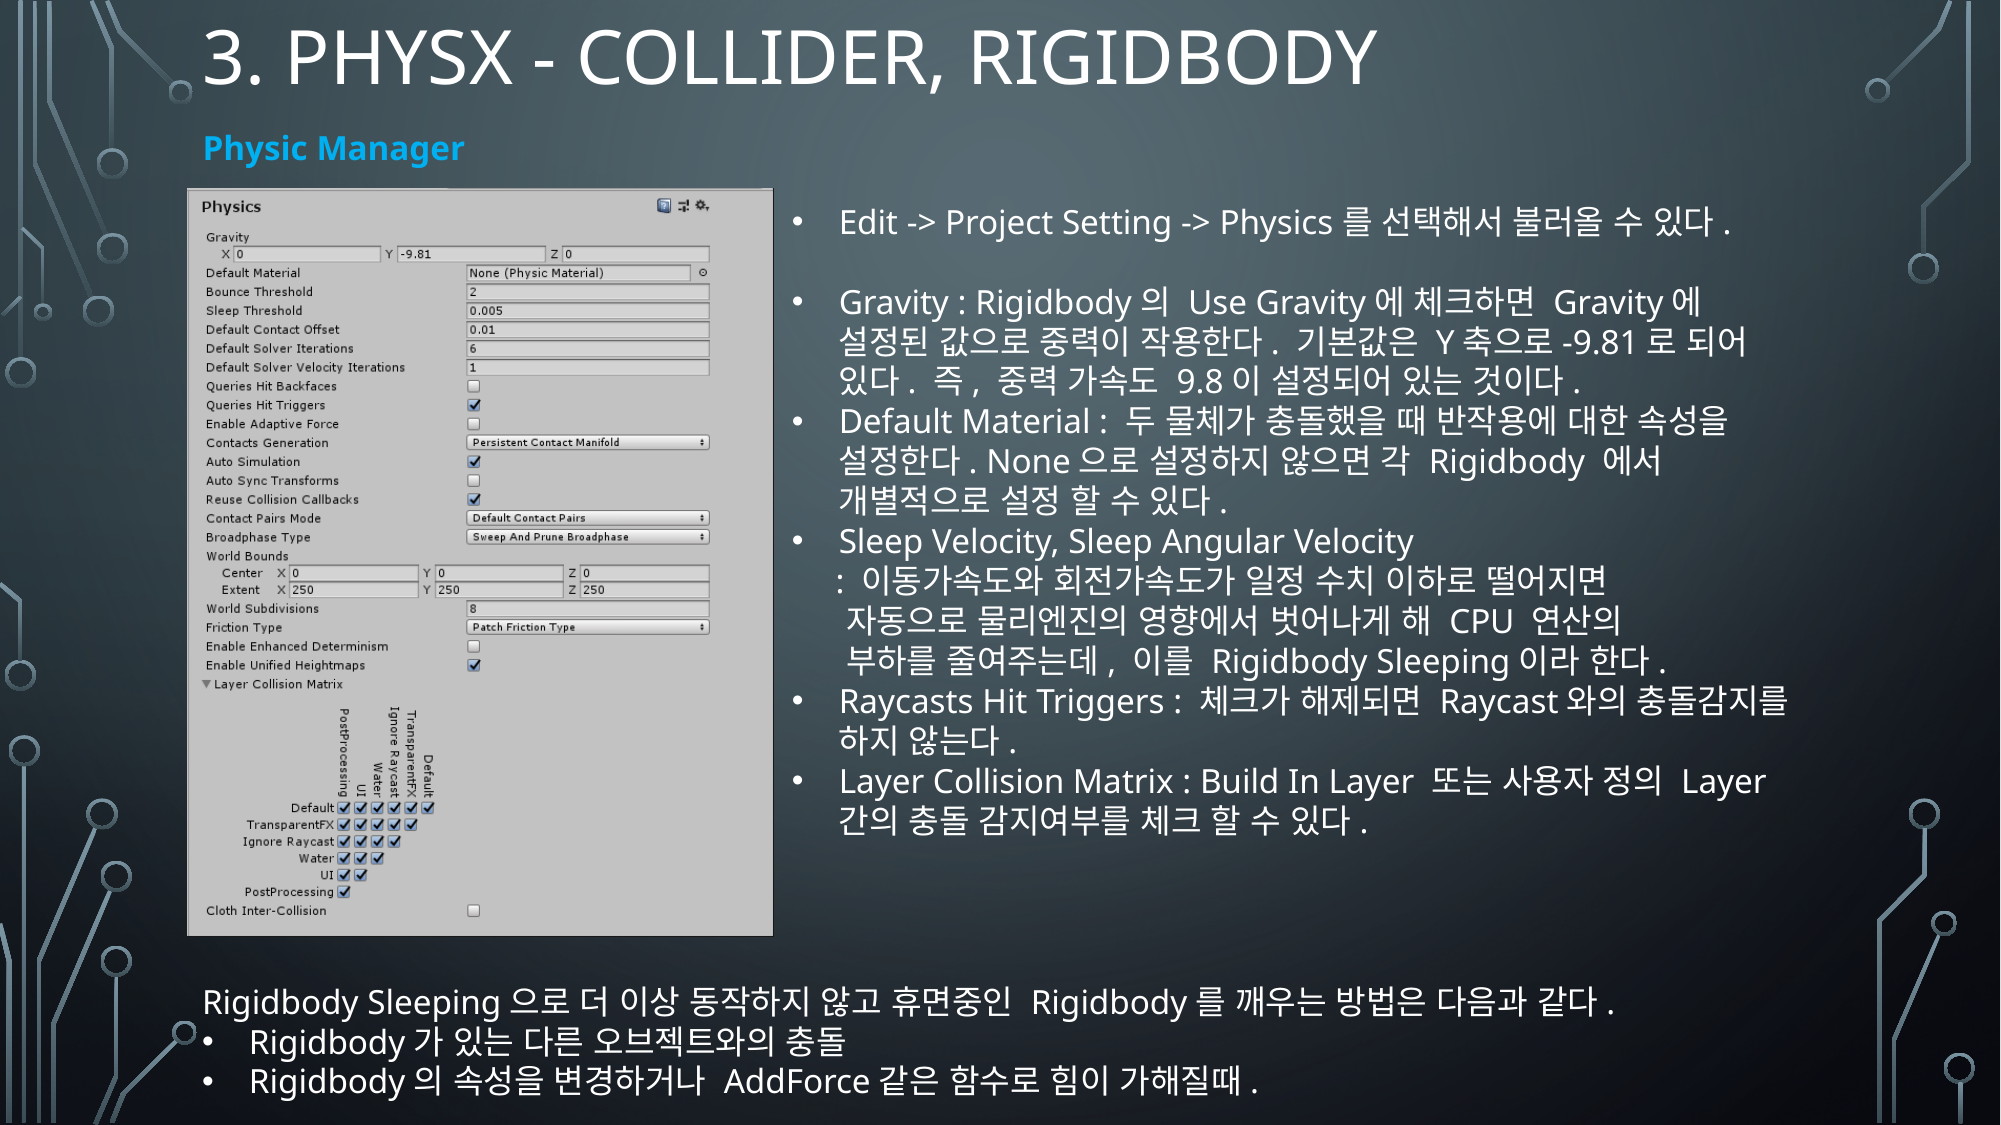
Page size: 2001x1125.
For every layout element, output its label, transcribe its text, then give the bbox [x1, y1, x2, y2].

text_box Physic Manager [187, 120, 1813, 175]
text_box Rigidbody Sleeping으로 더 이상 동작하지 않고 휴면중인 Rigidbody를 깨우는 방법은 다음과 같다. Rigidbody가 있는 다른 오브젝트와의 충돌 Rigidbody의 속성을 변경하거나 AddForce같은 함수로 힘이 가해질때. [187, 973, 1817, 1108]
text_box Edit -> Project Setting -> Physics를 선택해서 불러올 수 있다. Gravity : Rigidbody의 Use Gravity에 체크하면 Gravity에 설정된 값으로 중력이 작용한다. 기본값은 Y축으로-9.81로 되어 있다. 즉, 중력 가속도 9.8이 설정되어 있는 것이다. Default Material : 두 물체가 충돌했을 때 반작용에 대한 속성을 설정한다. None으로 설정하지 않으면 각 Rigidbody 에서 개별적으로 설정 할 수 있다. Sleep Velocity, Sleep Angular Velocity : 이동가속도와 회전가속도가 일정 수치 이하로 떨어지면 자동으로 물리엔진의 영향에서 벗어나게 해 CPU 연산의 부하를 줄여주는데, 이를 Rigidbody Sleeping이라 한다. Raycasts Hit Triggers : 체크가 해제되면 Raycast와의 충돌감지를 하지 않는다. Layer Collision Matrix : Build In Layer 또는 사용자 정의 Layer 간의 충돌 감지여부를 체크 할 수 있다. [777, 193, 1813, 848]
picture [186, 188, 774, 937]
title 3. Physx - Collider, Rigidbody [187, 0, 1813, 120]
